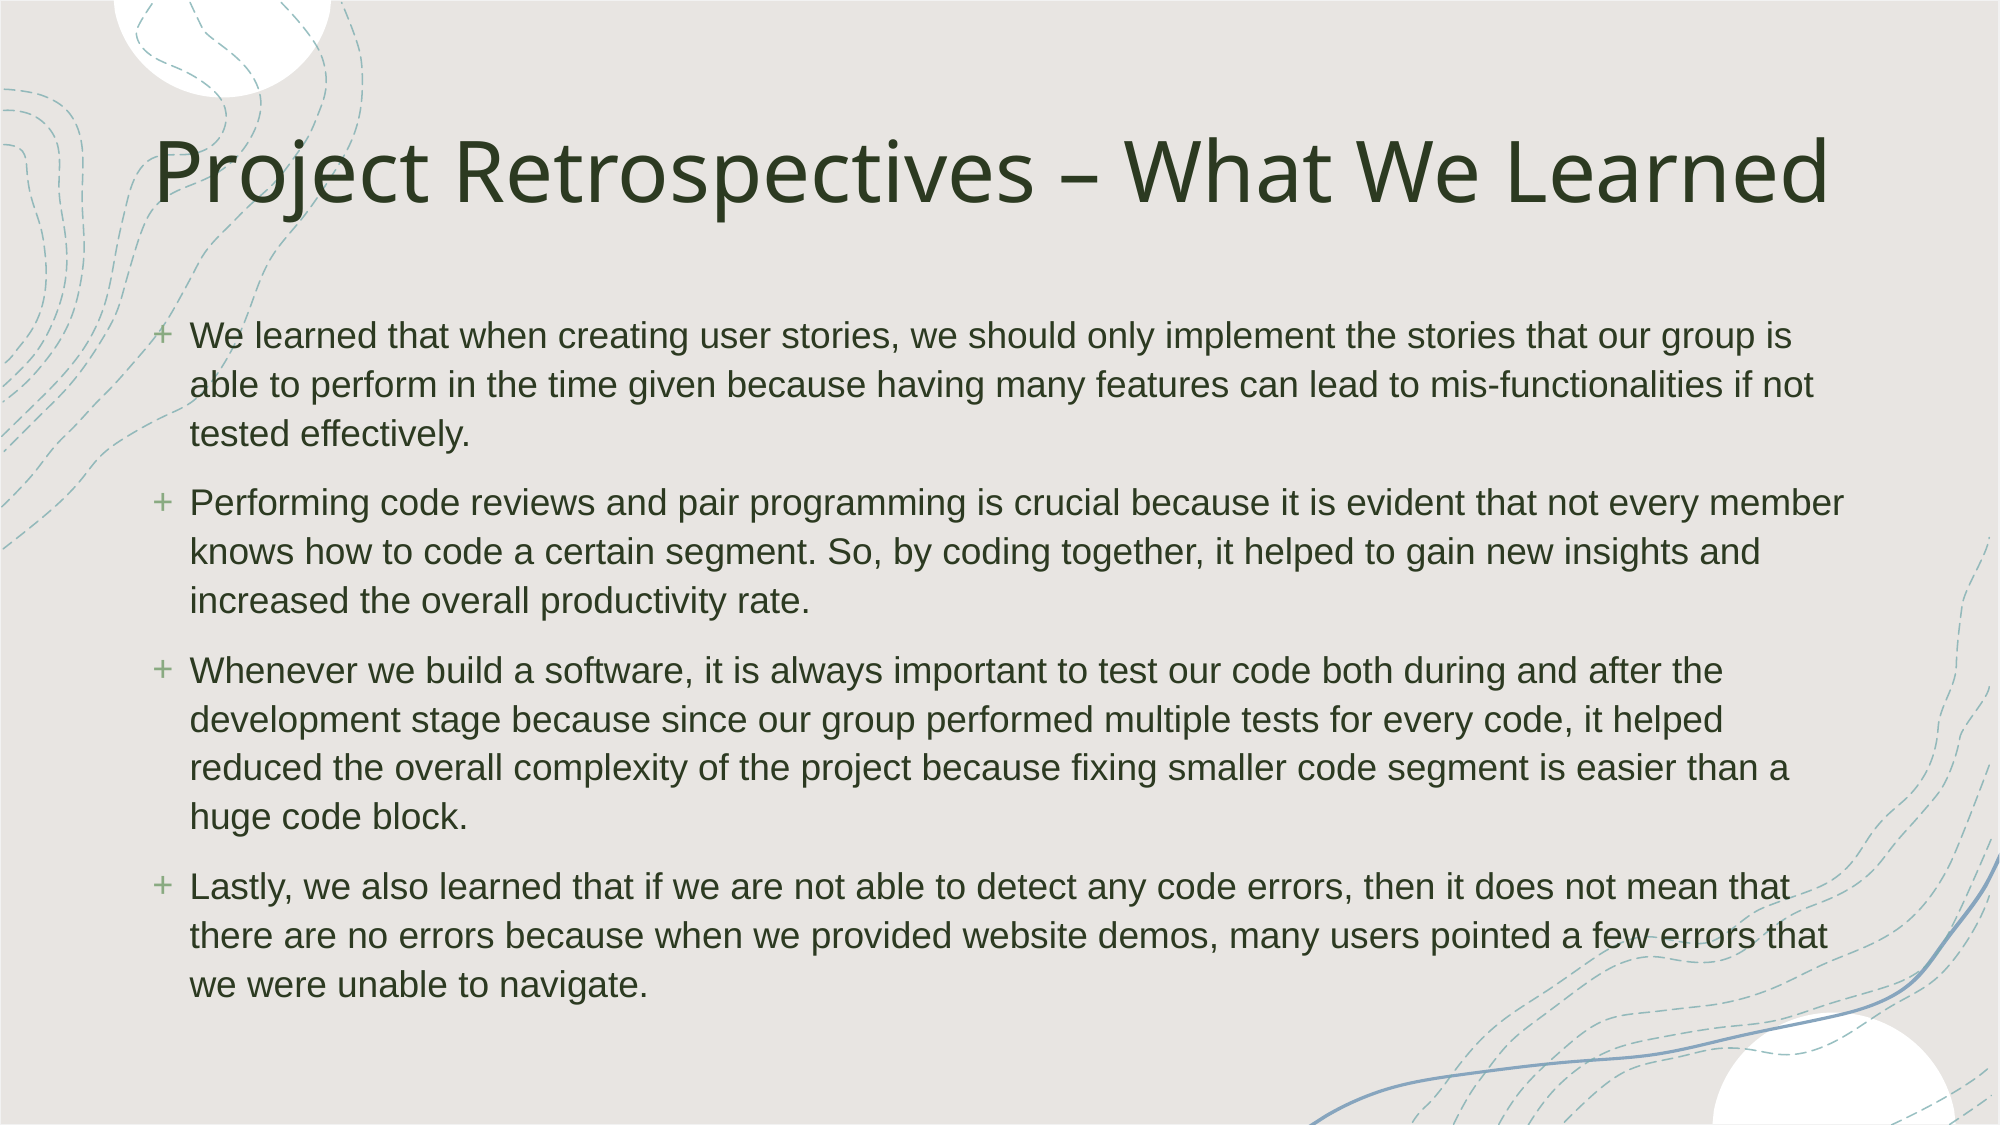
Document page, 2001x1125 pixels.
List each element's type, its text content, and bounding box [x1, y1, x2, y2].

title Project Retrospectives – What We Learned [137, 59, 1863, 278]
list We learned that when creating user stories, we should only implement the stories that our group is able to perform in the time given because having many features can lead to mis-functionalities if not tested effectively. Performing code reviews and pair programming is crucial because it is evident that not every member knows how to code a certain segment. So, by coding together, it helped to gain new insights and increased the overall productivity rate. Whenever we build a software, it is always important to test our code both during and after the development stage because since our group performed multiple tests for every code, it helped reduced the overall complexity of the project because fixing smaller code segment is easier than a huge code block. Lastly, we also learned that if we are not able to detect any code errors, then it does not mean that there are no errors because when we provided website demos, many users pointed a few errors that we were unable to navigate. [137, 299, 1863, 1014]
